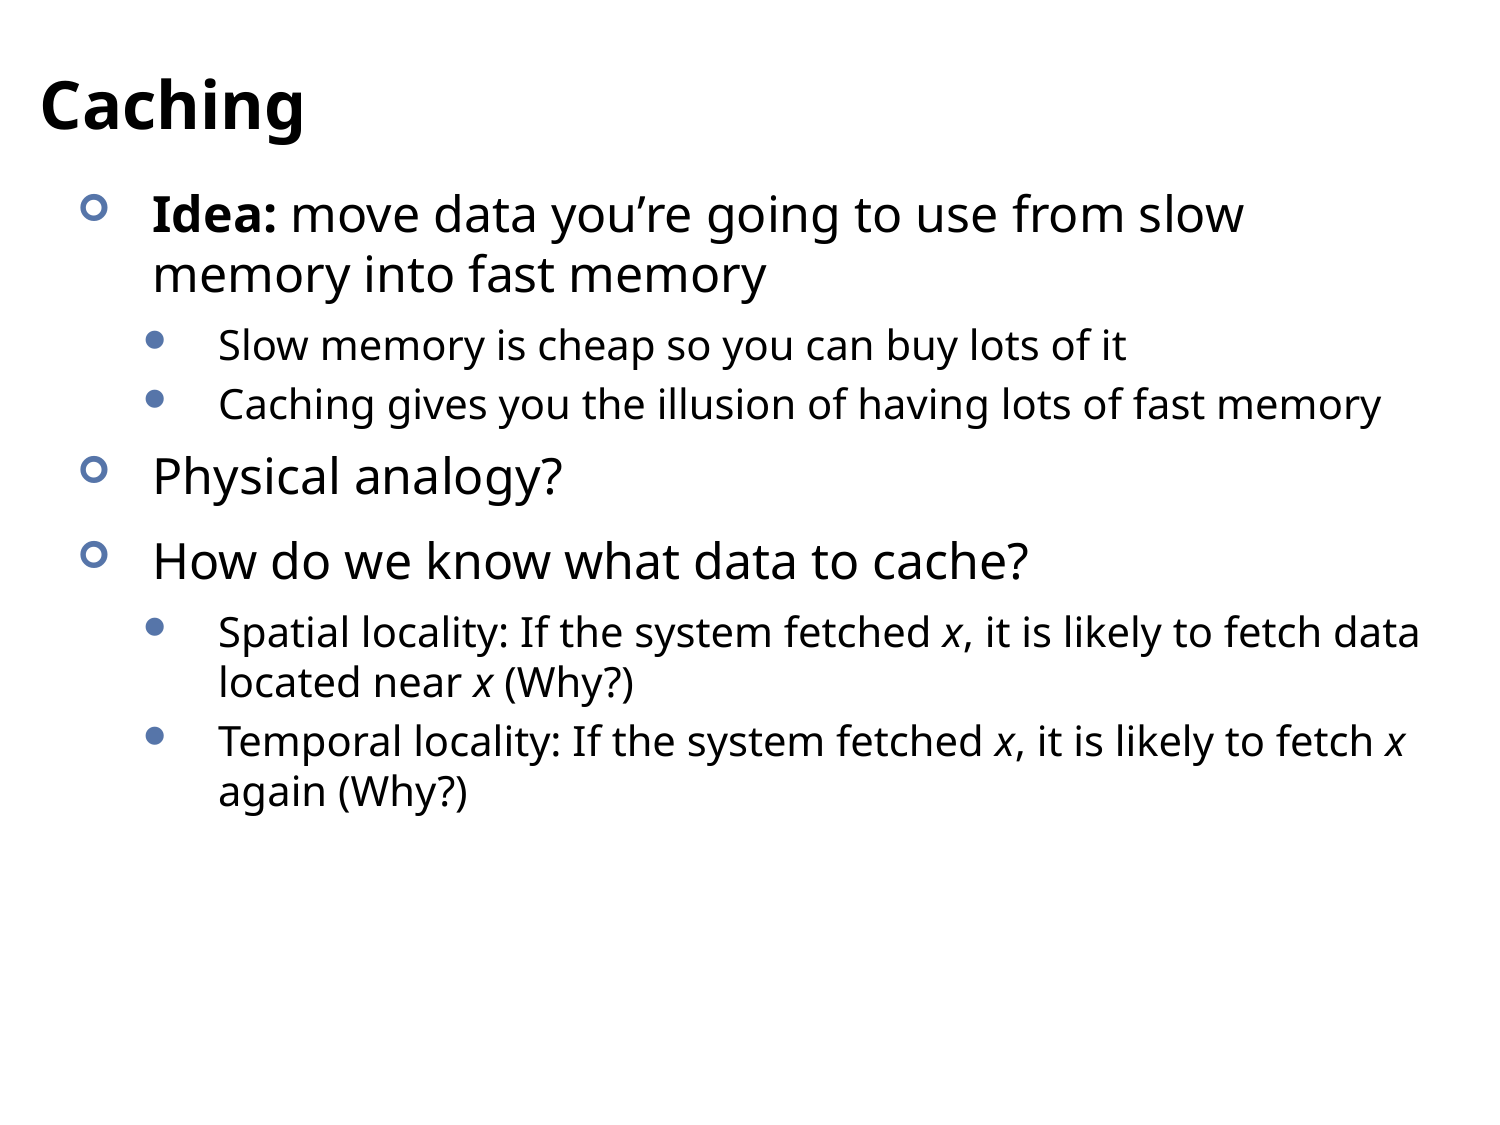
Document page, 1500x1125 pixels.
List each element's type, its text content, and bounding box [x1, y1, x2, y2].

list Idea: move data you’re going to use from slow memory into fast memory Slow memory is cheap so you can buy lots of it Caching gives you the illusion of having lots of fast memory Physical analogy? How do we know what data to cache? Spatial locality: If the system fetched x, it is likely to fetch data located near x (Why?) Temporal locality: If the system fetched x, it is likely to fetch x again (Why?) [62, 174, 1451, 1013]
title Caching [24, 18, 1451, 188]
